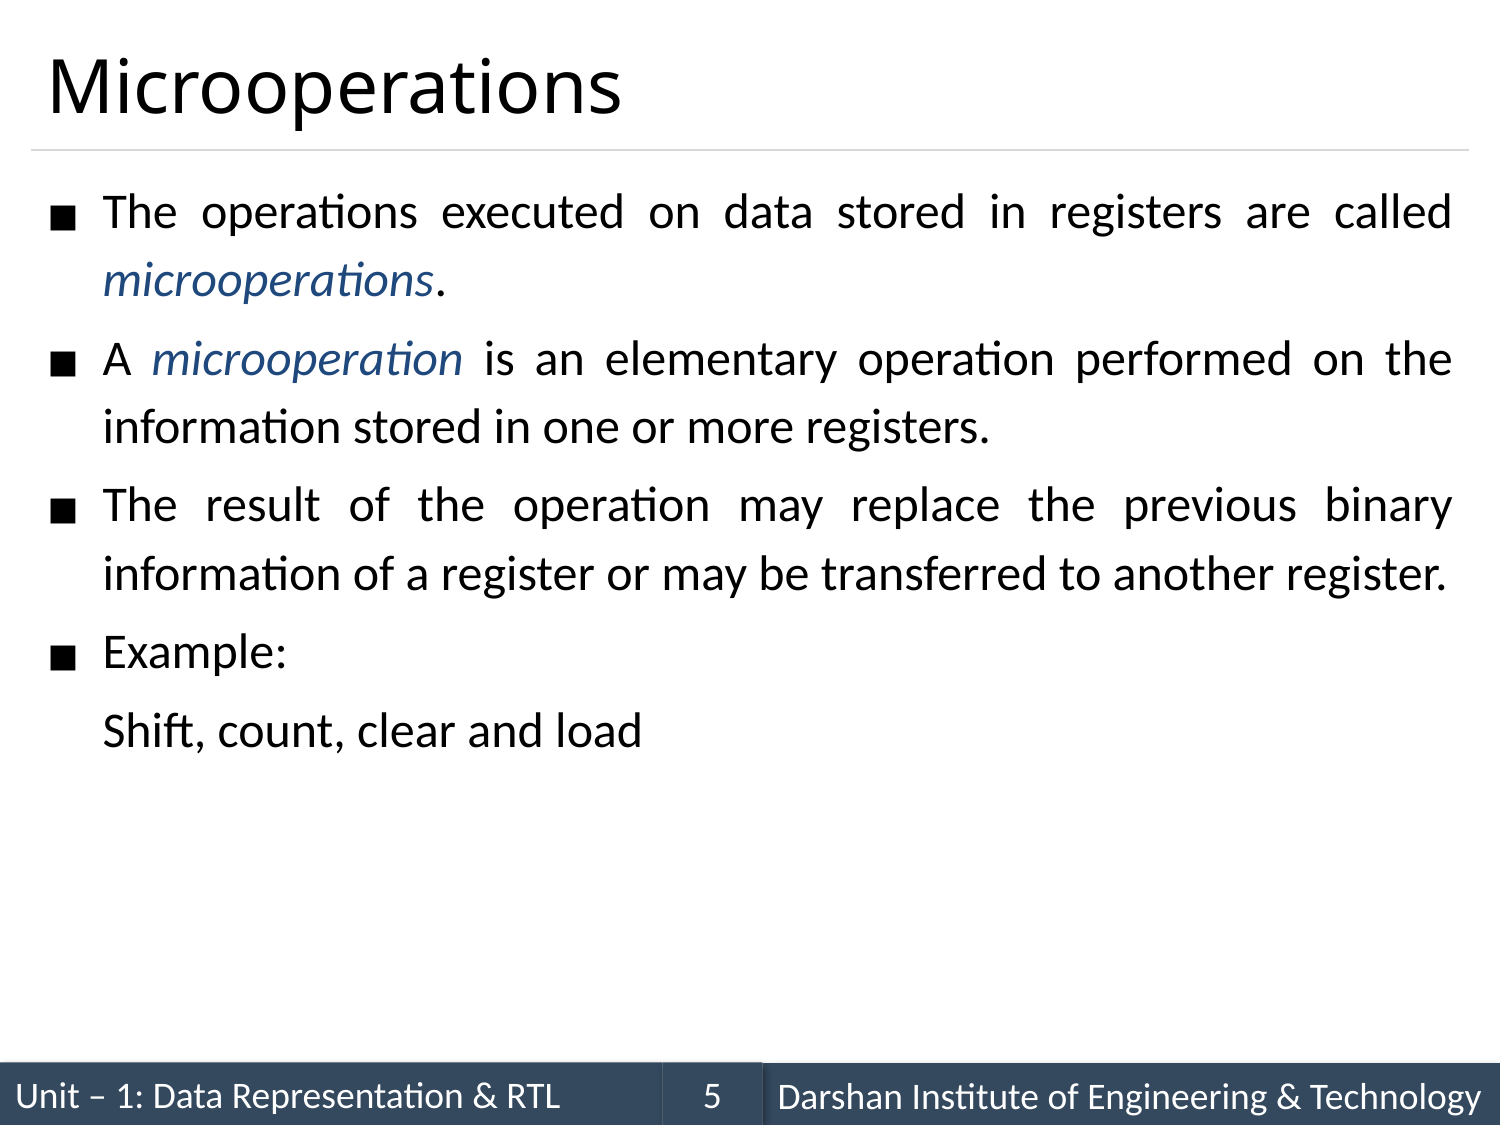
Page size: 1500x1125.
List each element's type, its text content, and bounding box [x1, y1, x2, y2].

title Microoperations [31, 17, 1469, 150]
list The operations executed on data stored in registers are called microoperations. A microoperation is an elementary operation performed on the information stored in one or more registers. The result of the operation may replace the previous binary information of a register or may be transferred to another register. Example: Shift, count, clear and load [31, 162, 1469, 1038]
